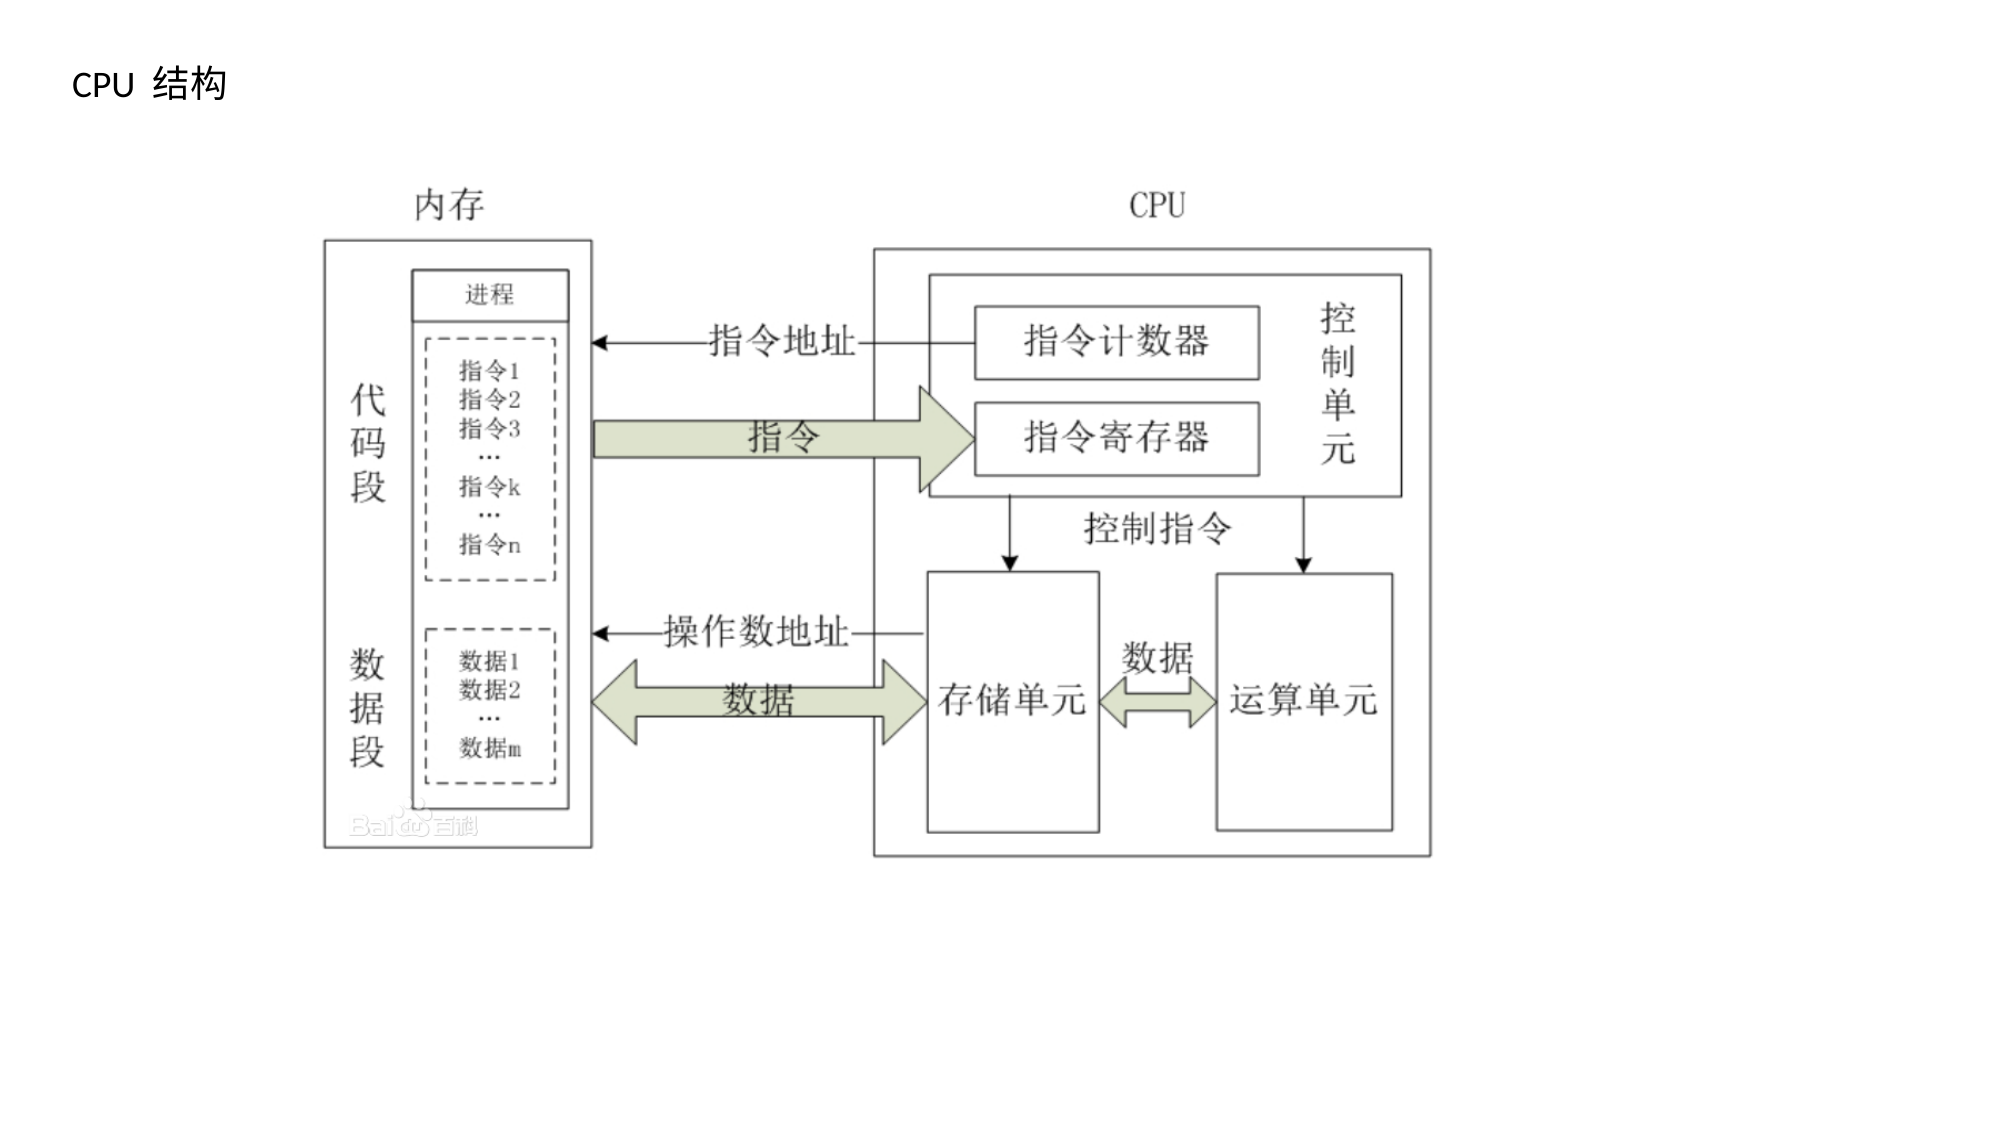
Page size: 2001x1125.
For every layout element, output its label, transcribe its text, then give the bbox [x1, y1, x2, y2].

picture [298, 178, 1462, 869]
text_box CPU 结构 [57, 53, 243, 113]
